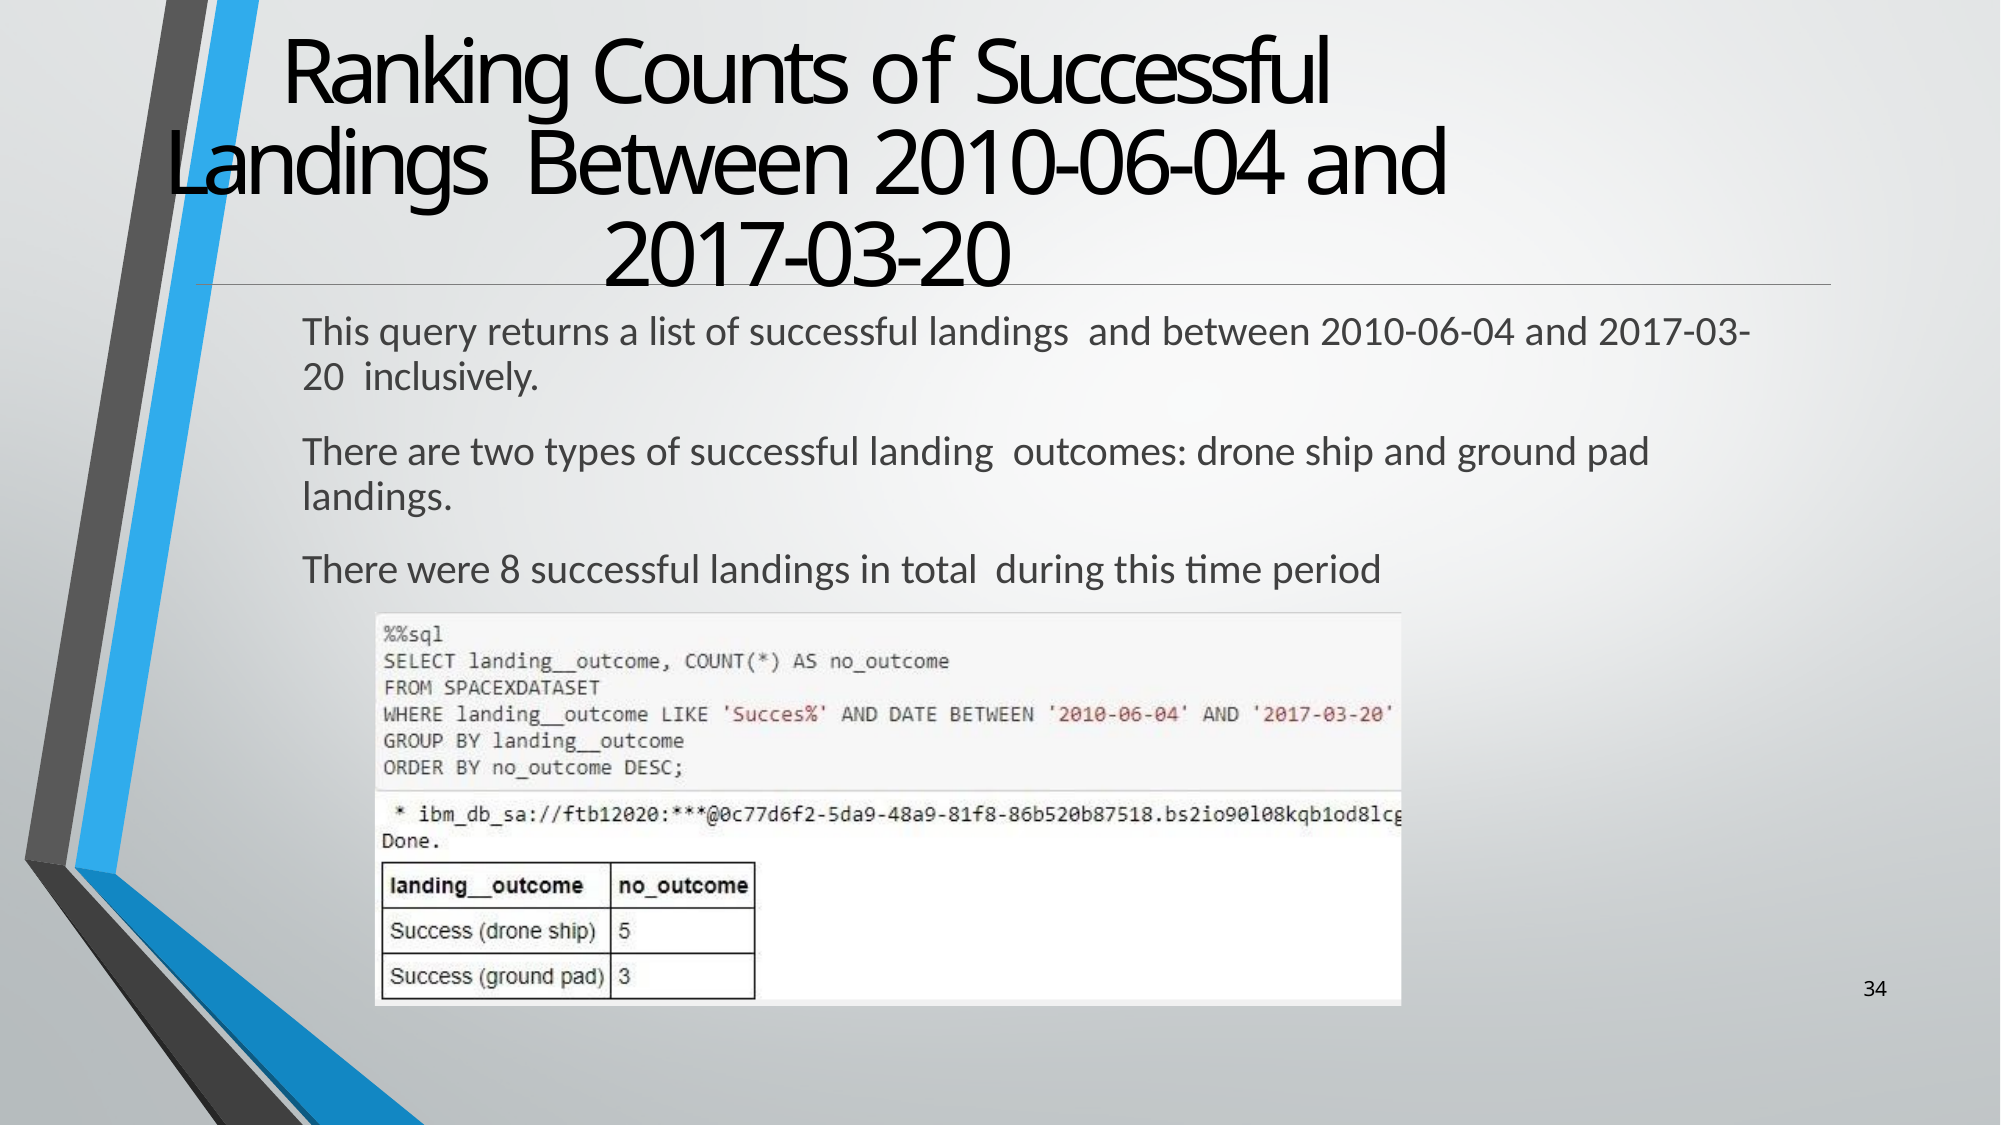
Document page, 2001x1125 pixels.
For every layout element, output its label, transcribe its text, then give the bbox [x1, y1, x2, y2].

title Ranking Counts of Successful Landings Between 2010-06-04 and 2017-03-20 [150, 10, 1465, 305]
text_box [374, 612, 1402, 1006]
slide_number 34 [1796, 666, 1887, 1125]
text_box This query returns a list of successful landings and between 2010-06-04 and 2017-03-20 inclusively. There are two types of successful landing outcomes: drone ship and ground pad landings. There were 8 successful landings in total during this time period [299, 302, 1771, 592]
